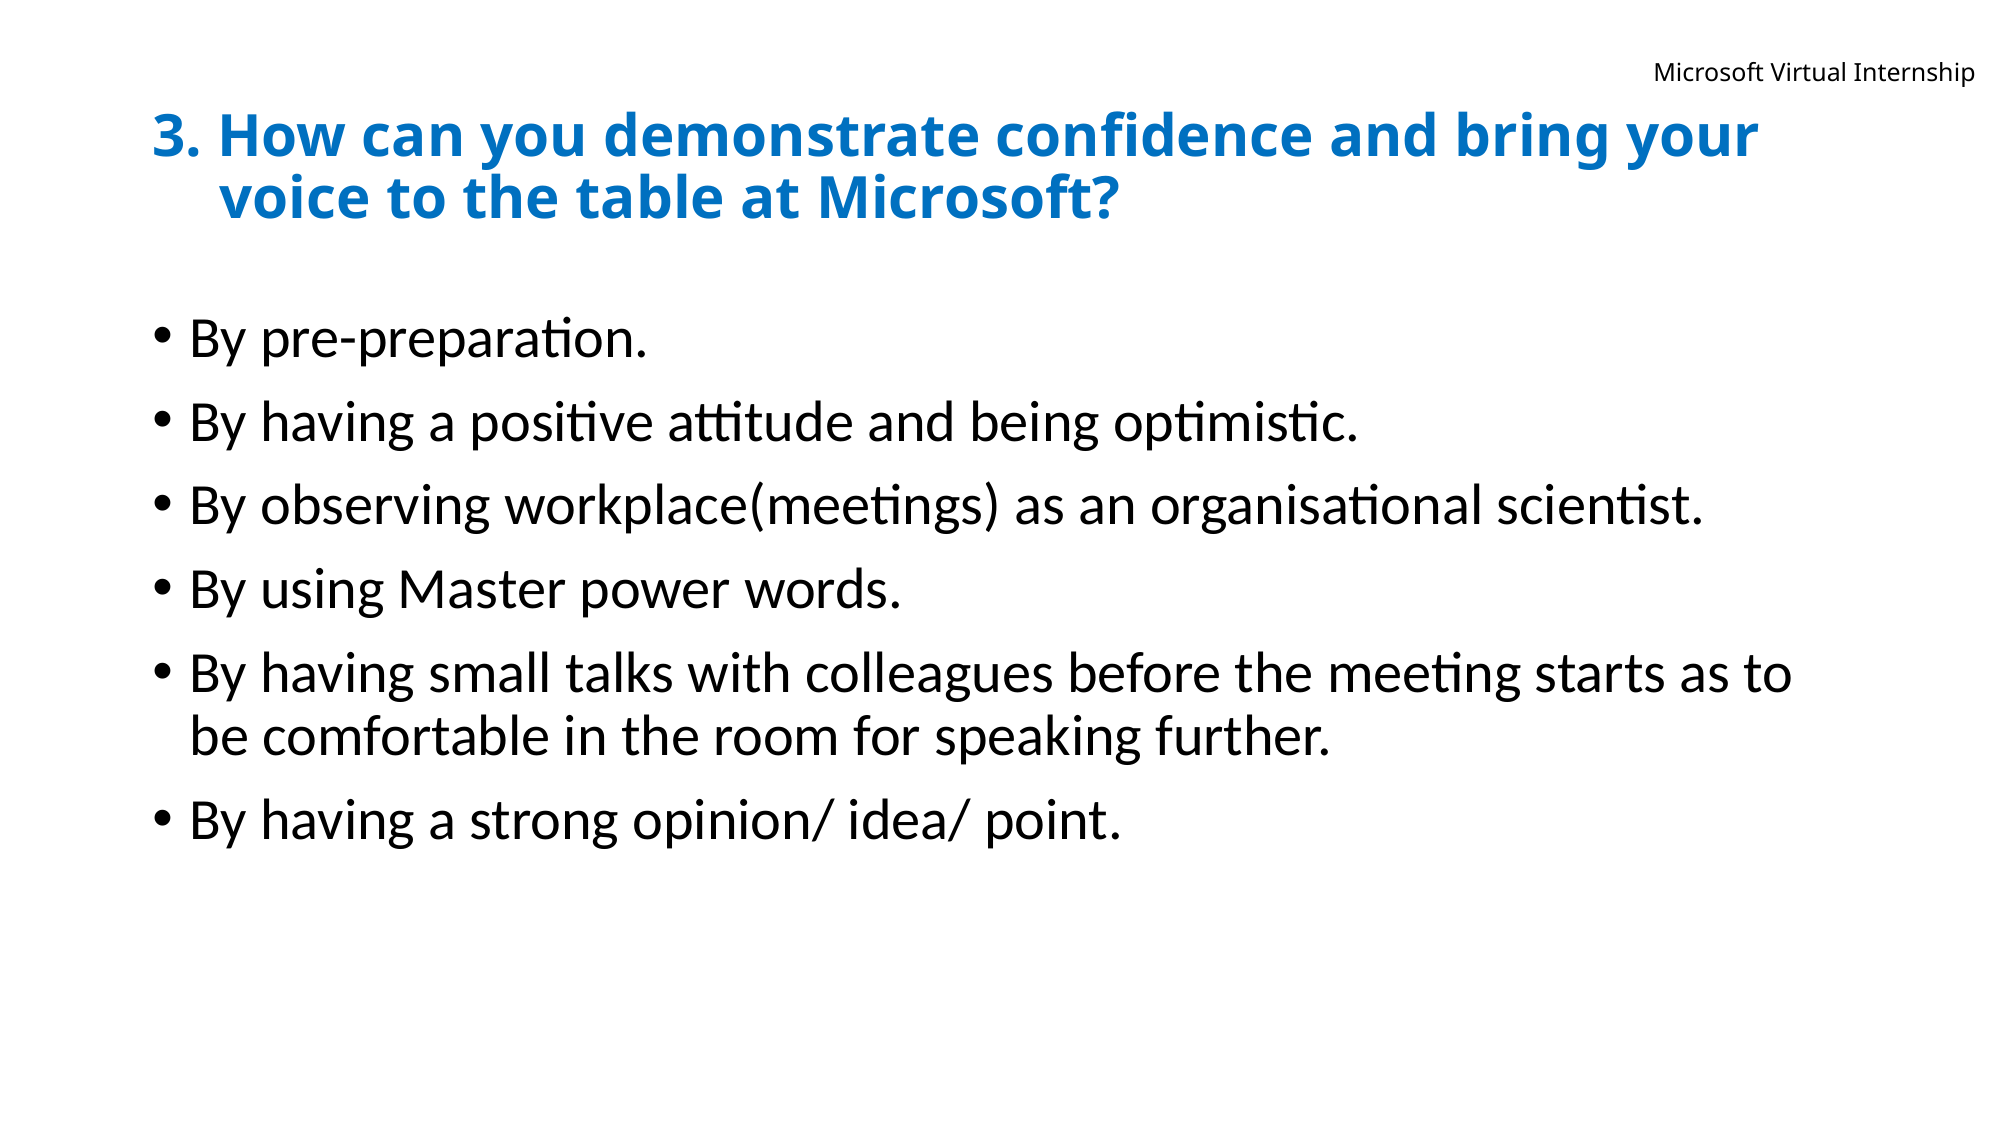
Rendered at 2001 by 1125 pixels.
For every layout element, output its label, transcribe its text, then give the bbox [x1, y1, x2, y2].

text_box Microsoft Virtual Internship [1638, 48, 2000, 94]
list By pre-preparation. By having a positive attitude and being optimistic. By observing workplace(meetings) as an organisational scientist. By using Master power words. By having small talks with colleagues before the meeting starts as to be comfortable in the room for speaking further. By having a strong opinion/ idea/ point. [137, 299, 1863, 1014]
title 3. How can you demonstrate confidence and bring your voice to the table at Microsoft? [137, 59, 1863, 278]
